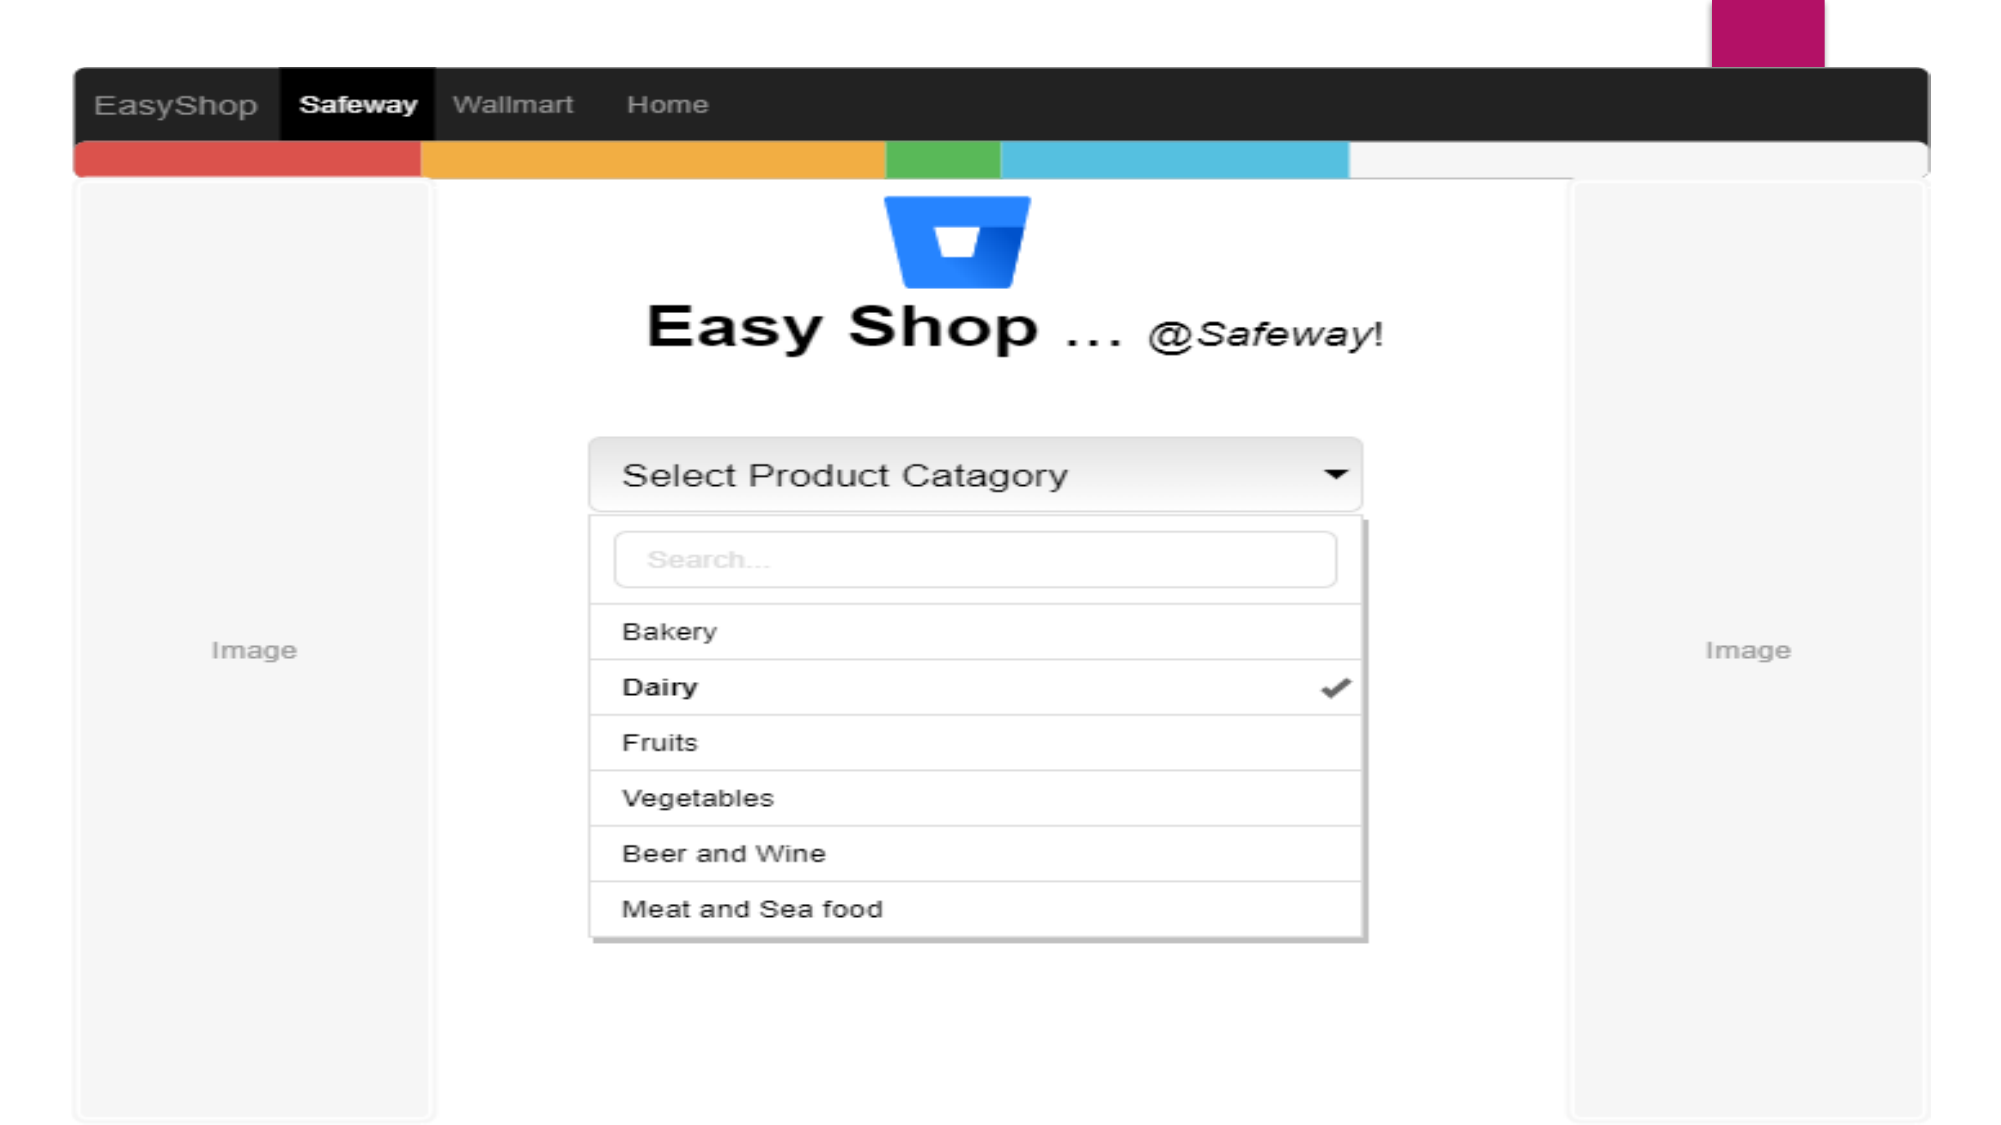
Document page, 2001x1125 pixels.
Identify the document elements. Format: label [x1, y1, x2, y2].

list [70, 66, 1931, 1125]
